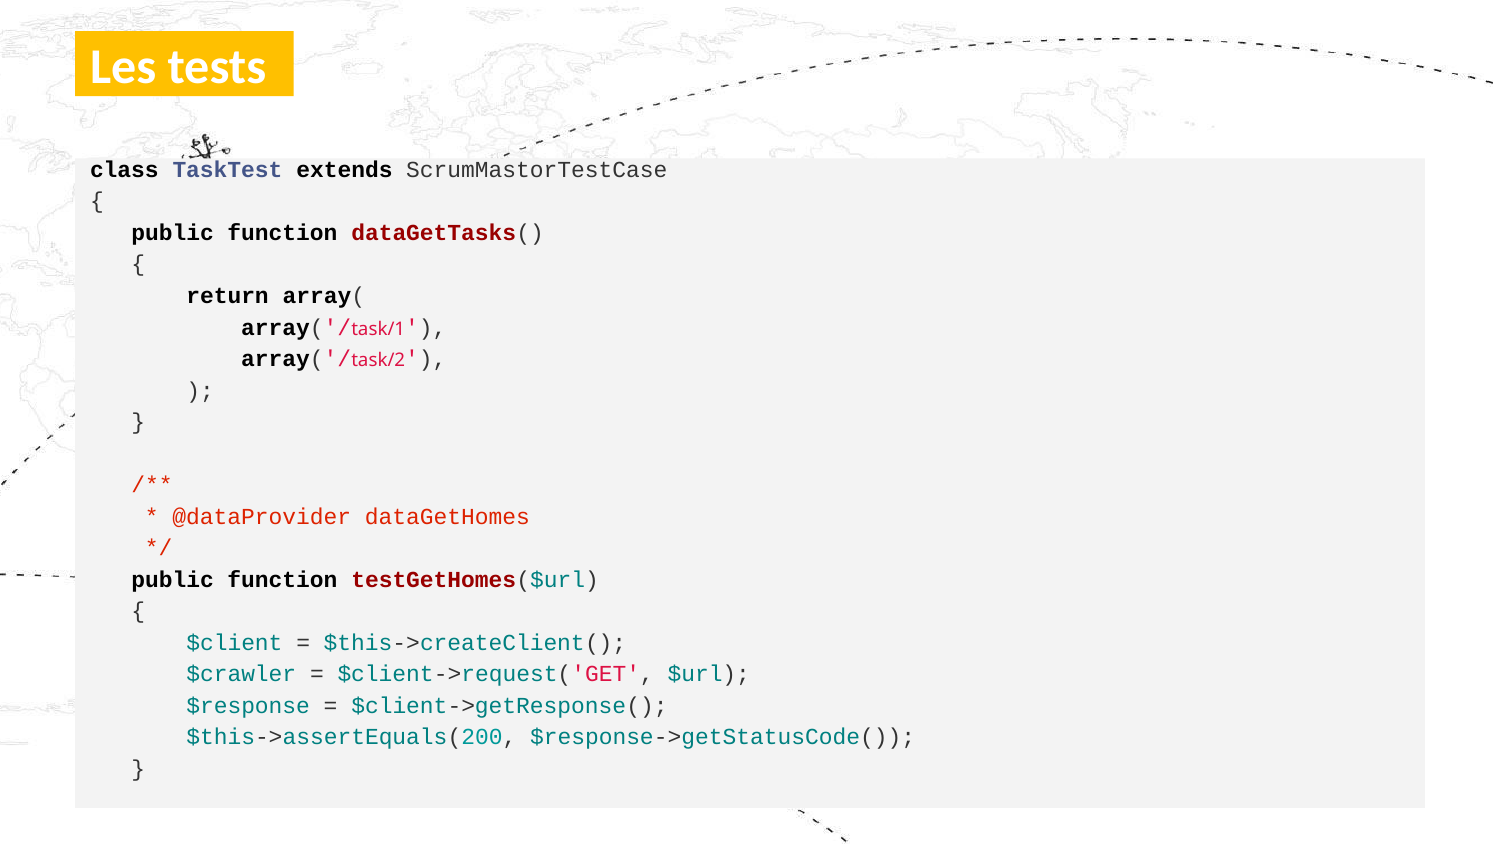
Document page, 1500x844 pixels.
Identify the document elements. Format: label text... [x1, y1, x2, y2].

title Les tests [75, 31, 294, 97]
picture [0, 0, 1500, 844]
list class TaskTest extends ScrumMastorTestCase { public function dataGetTasks() { return array( array('/task/1'), array('/task/2'), ); } /** * @dataProvider dataGetHomes */ public function testGetHomes($url) { $client = $this->createClient(); $crawler = $client->request('GET', $url); $response = $client->getResponse(); $this->assertEquals(200, $response->getStatusCode()); } [75, 158, 1425, 808]
